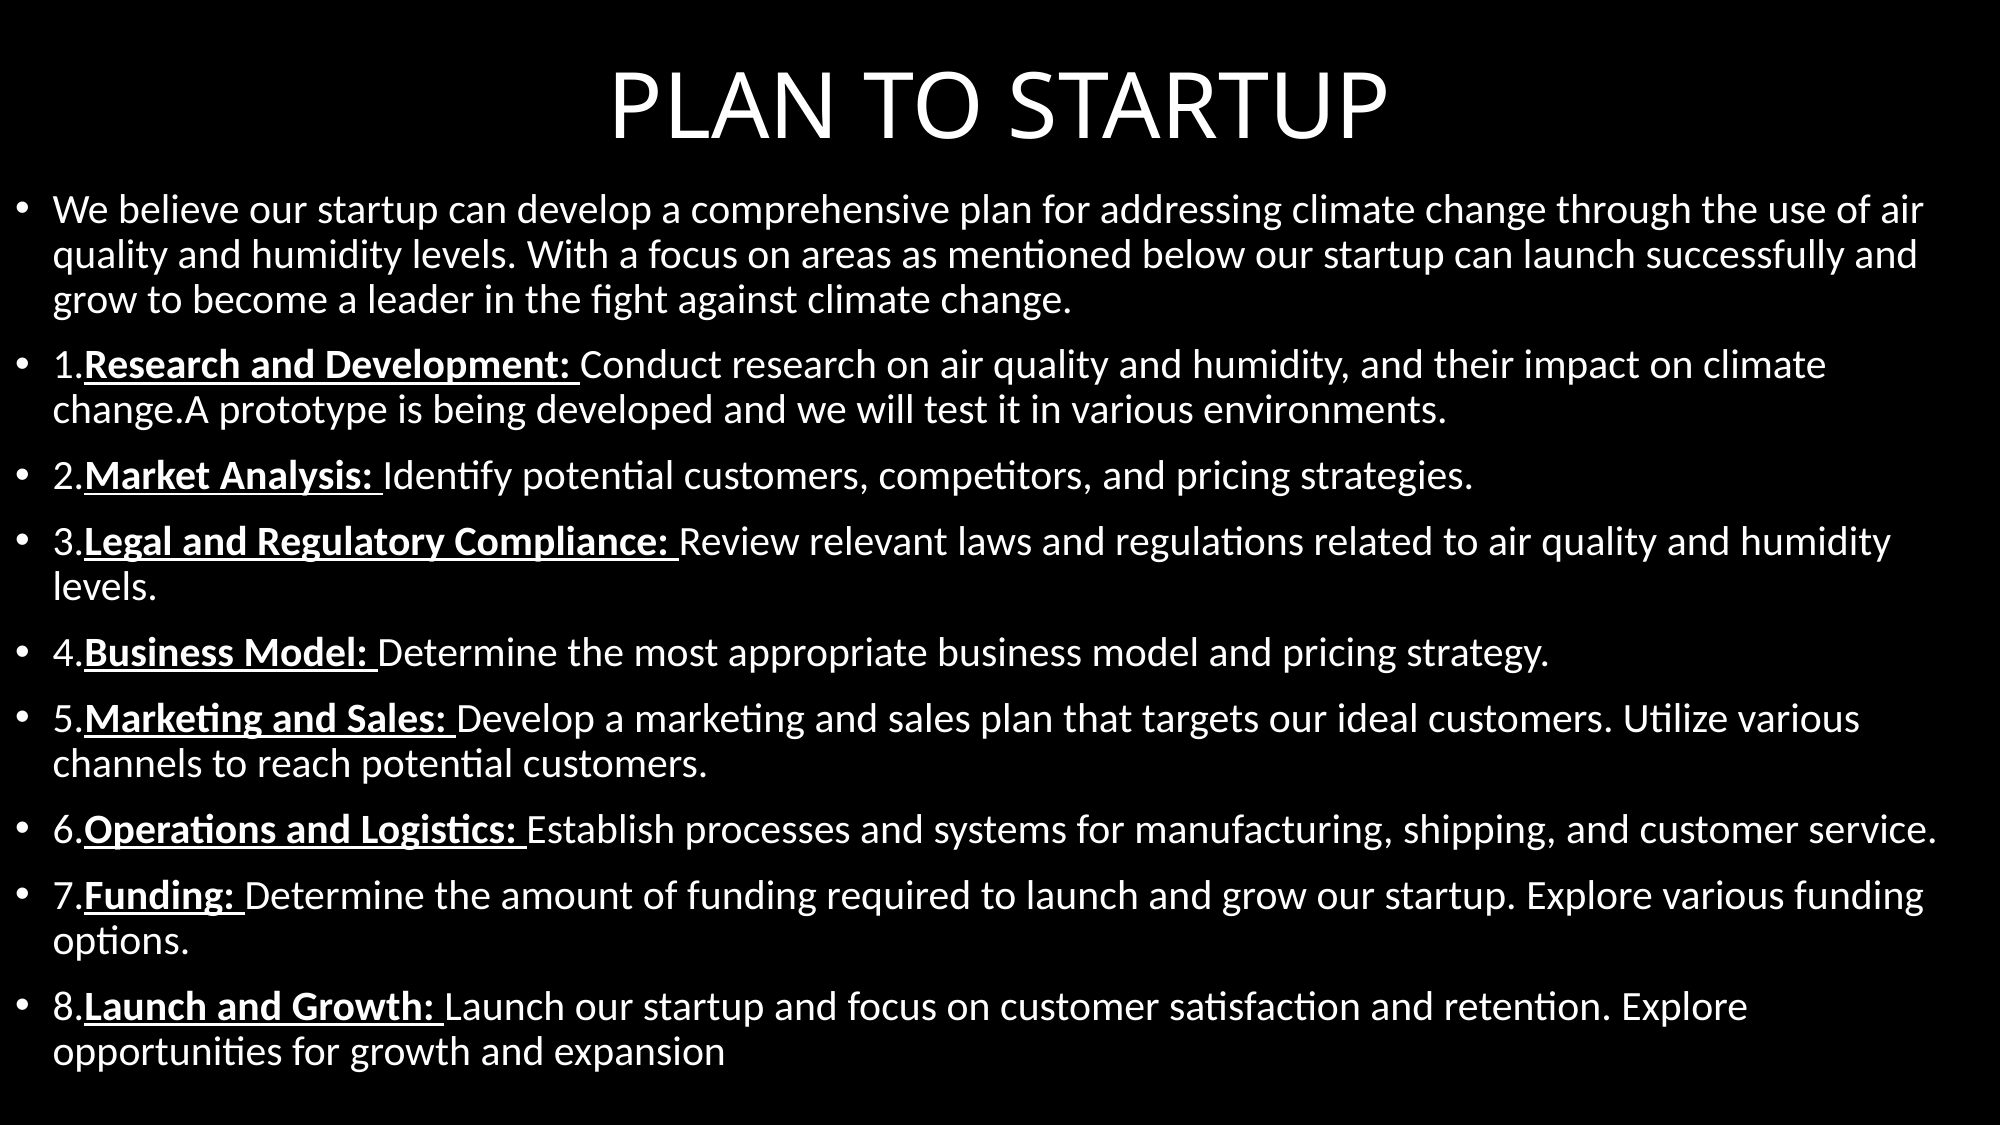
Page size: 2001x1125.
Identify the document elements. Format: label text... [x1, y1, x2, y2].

list We believe our startup can develop a comprehensive plan for addressing climate change through the use of air quality and humidity levels. With a focus on areas as mentioned below our startup can launch successfully and grow to become a leader in the fight against climate change. 1.Research and Development: Conduct research on air quality and humidity, and their impact on climate change.A prototype is being developed and we will test it in various environments. 2.Market Analysis: Identify potential customers, competitors, and pricing strategies. 3.Legal and Regulatory Compliance: Review relevant laws and regulations related to air quality and humidity levels. 4.Business Model: Determine the most appropriate business model and pricing strategy. 5.Marketing and Sales: Develop a marketing and sales plan that targets our ideal customers. Utilize various channels to reach potential customers. 6.Operations and Logistics: Establish processes and systems for manufacturing, shipping, and customer service. 7.Funding: Determine the amount of funding required to launch and grow our startup. Explore various funding options. 8.Launch and Growth: Launch our startup and focus on customer satisfaction and retention. Explore opportunities for growth and expansion [0, 179, 2000, 1125]
title PLAN TO STARTUP [137, 0, 1863, 179]
